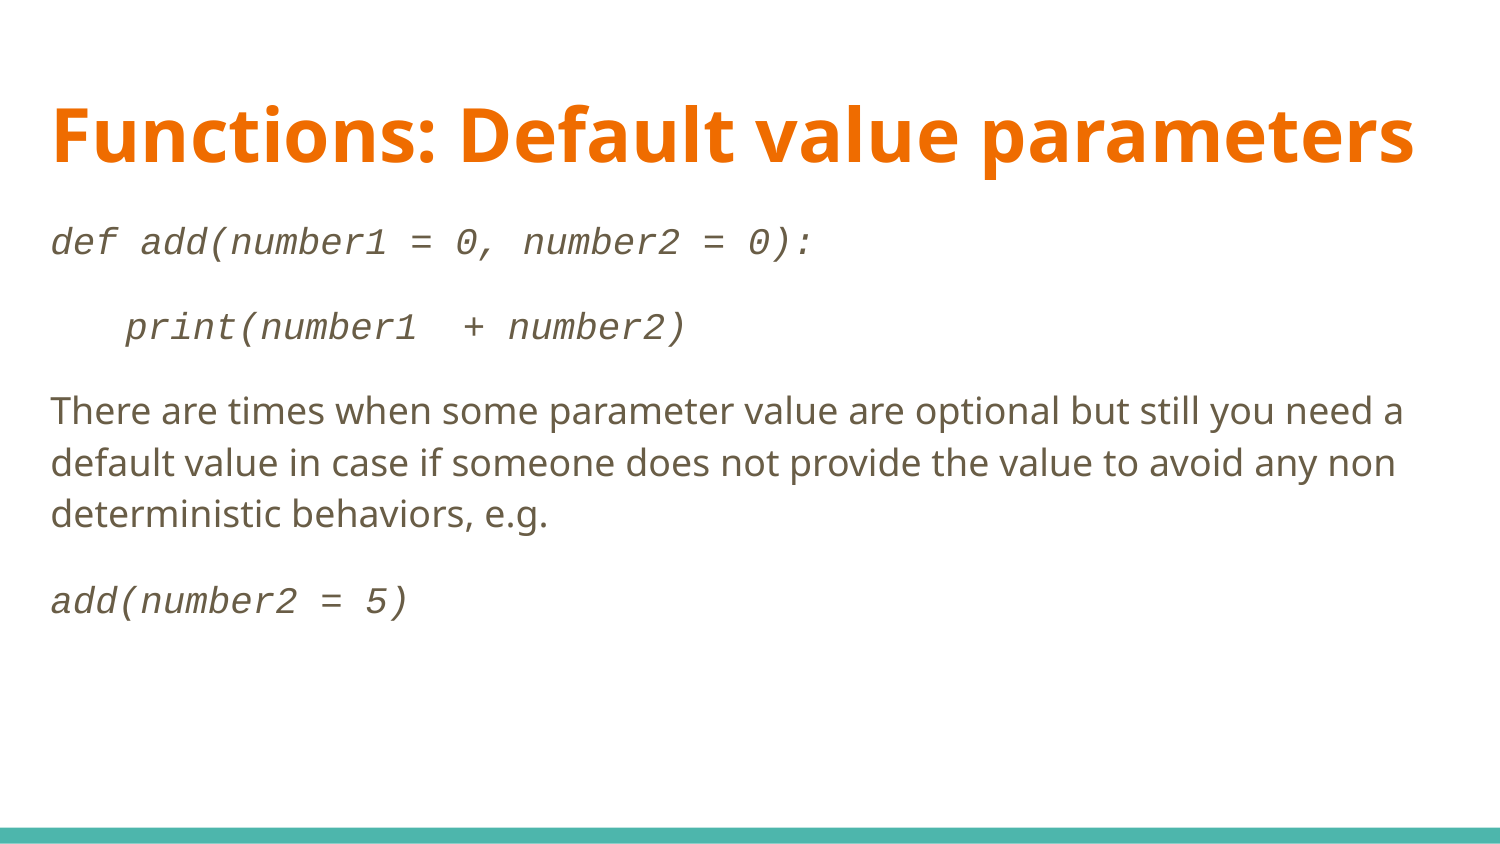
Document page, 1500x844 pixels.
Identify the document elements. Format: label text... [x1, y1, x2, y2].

list def add(number1 = 0, number2 = 0): print(number1 + number2) There are times when some parameter value are optional but still you need a default value in case if someone does not provide the value to avoid any non deterministic behaviors, e.g. add(number2 = 5) [35, 195, 1473, 817]
title Functions: Default value parameters [35, 72, 1473, 189]
